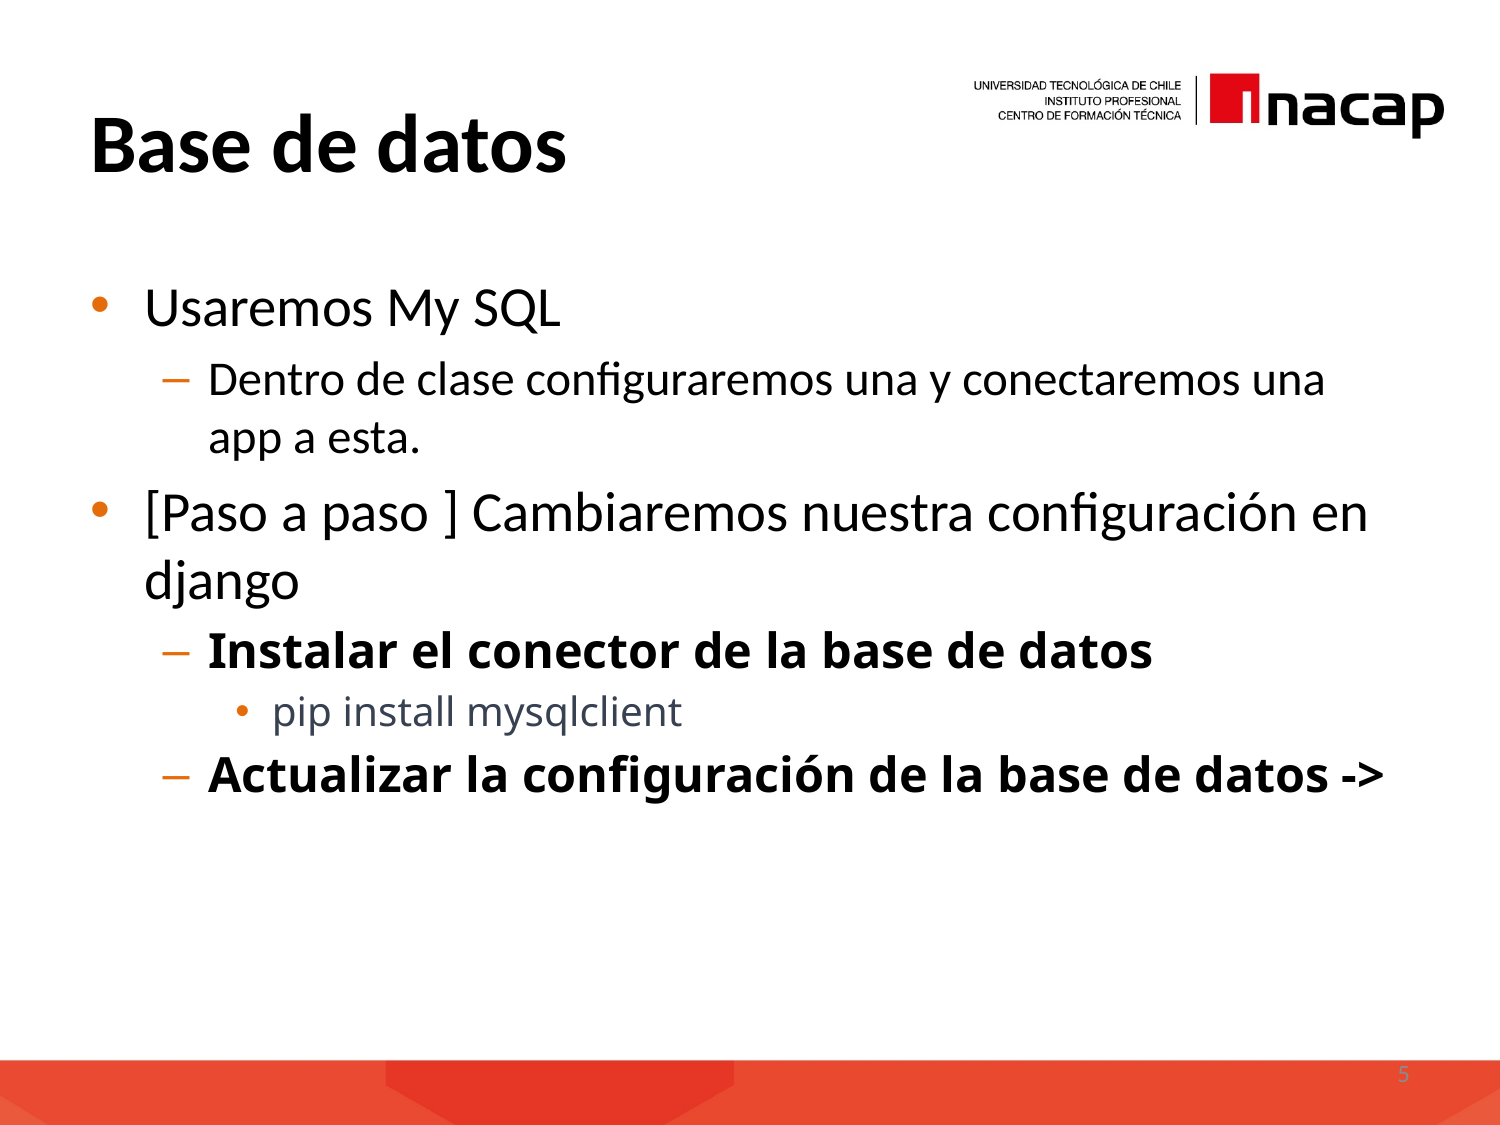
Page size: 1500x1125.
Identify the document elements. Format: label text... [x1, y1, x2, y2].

picture [0, 0, 1500, 1125]
footer [512, 1042, 988, 1103]
slide_number 5 [1074, 1042, 1425, 1103]
list Usaremos My SQL Dentro de clase configuraremos una y conectaremos una app a esta. [Paso a paso ] Cambiaremos nuestra configuración en django Instalar el conector de la base de datos pip install mysqlclient Actualizar la configuración de la base de datos -> [75, 262, 1425, 1005]
title Base de datos [75, 45, 951, 233]
